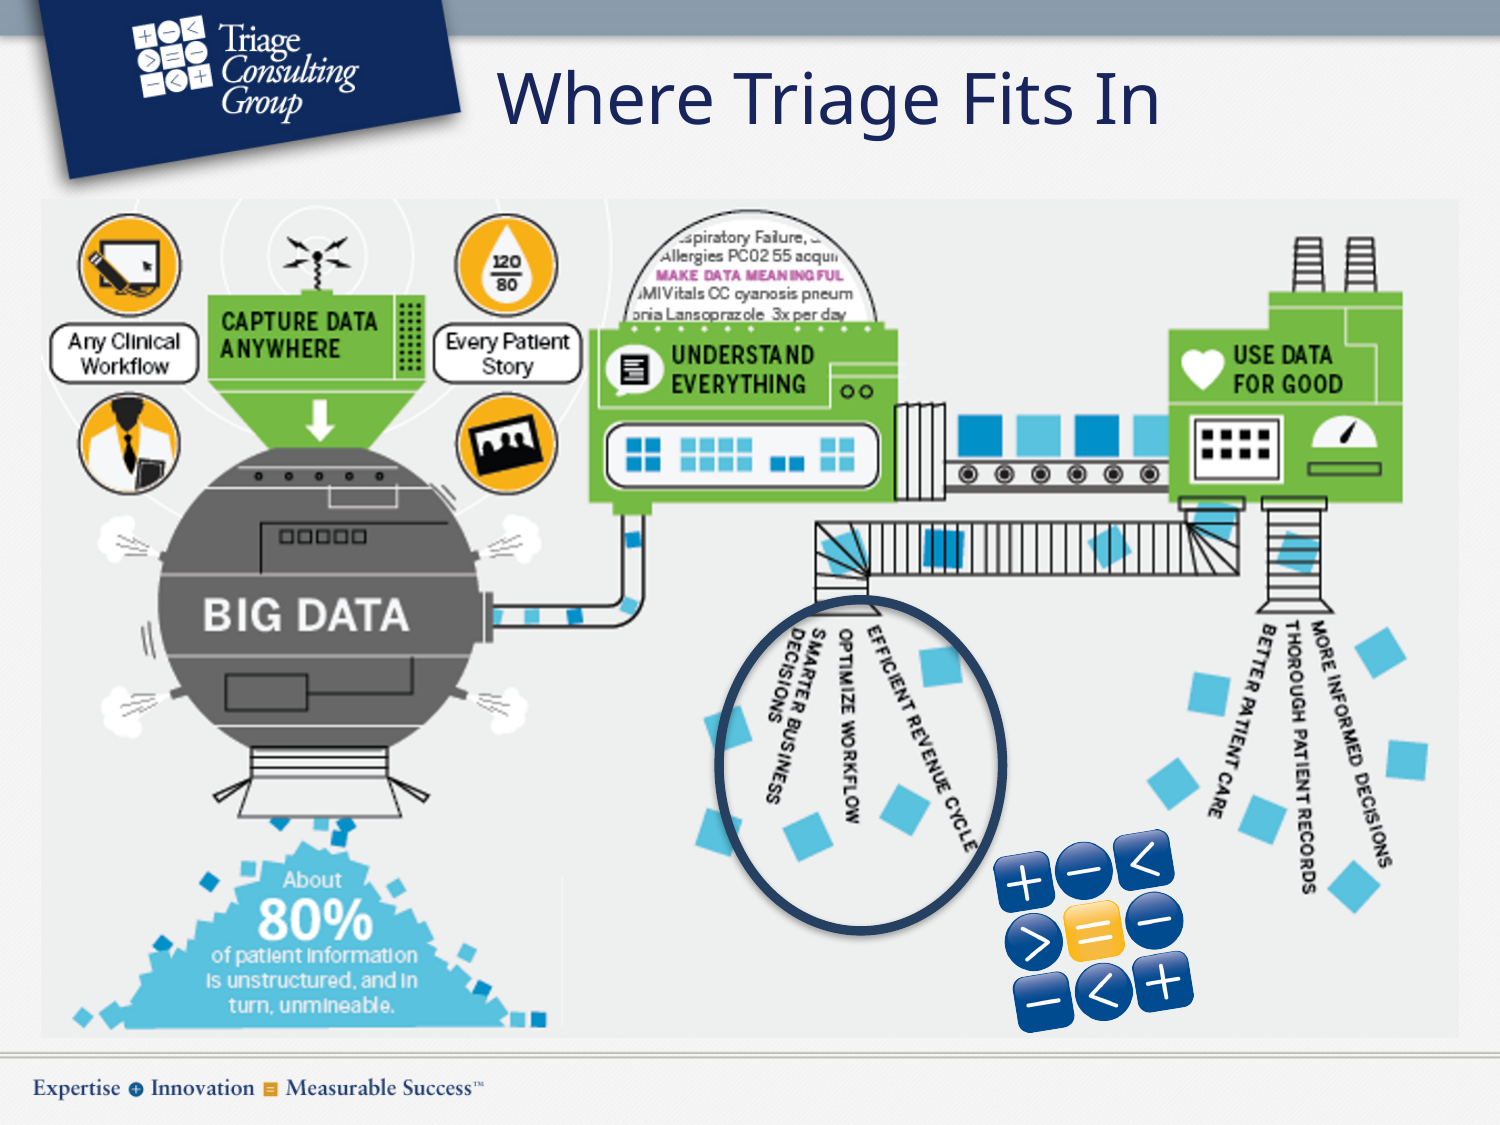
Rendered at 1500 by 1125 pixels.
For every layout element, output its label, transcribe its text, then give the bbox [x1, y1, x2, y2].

title Where Triage Fits In [481, 45, 1500, 147]
picture [0, 0, 1500, 1125]
